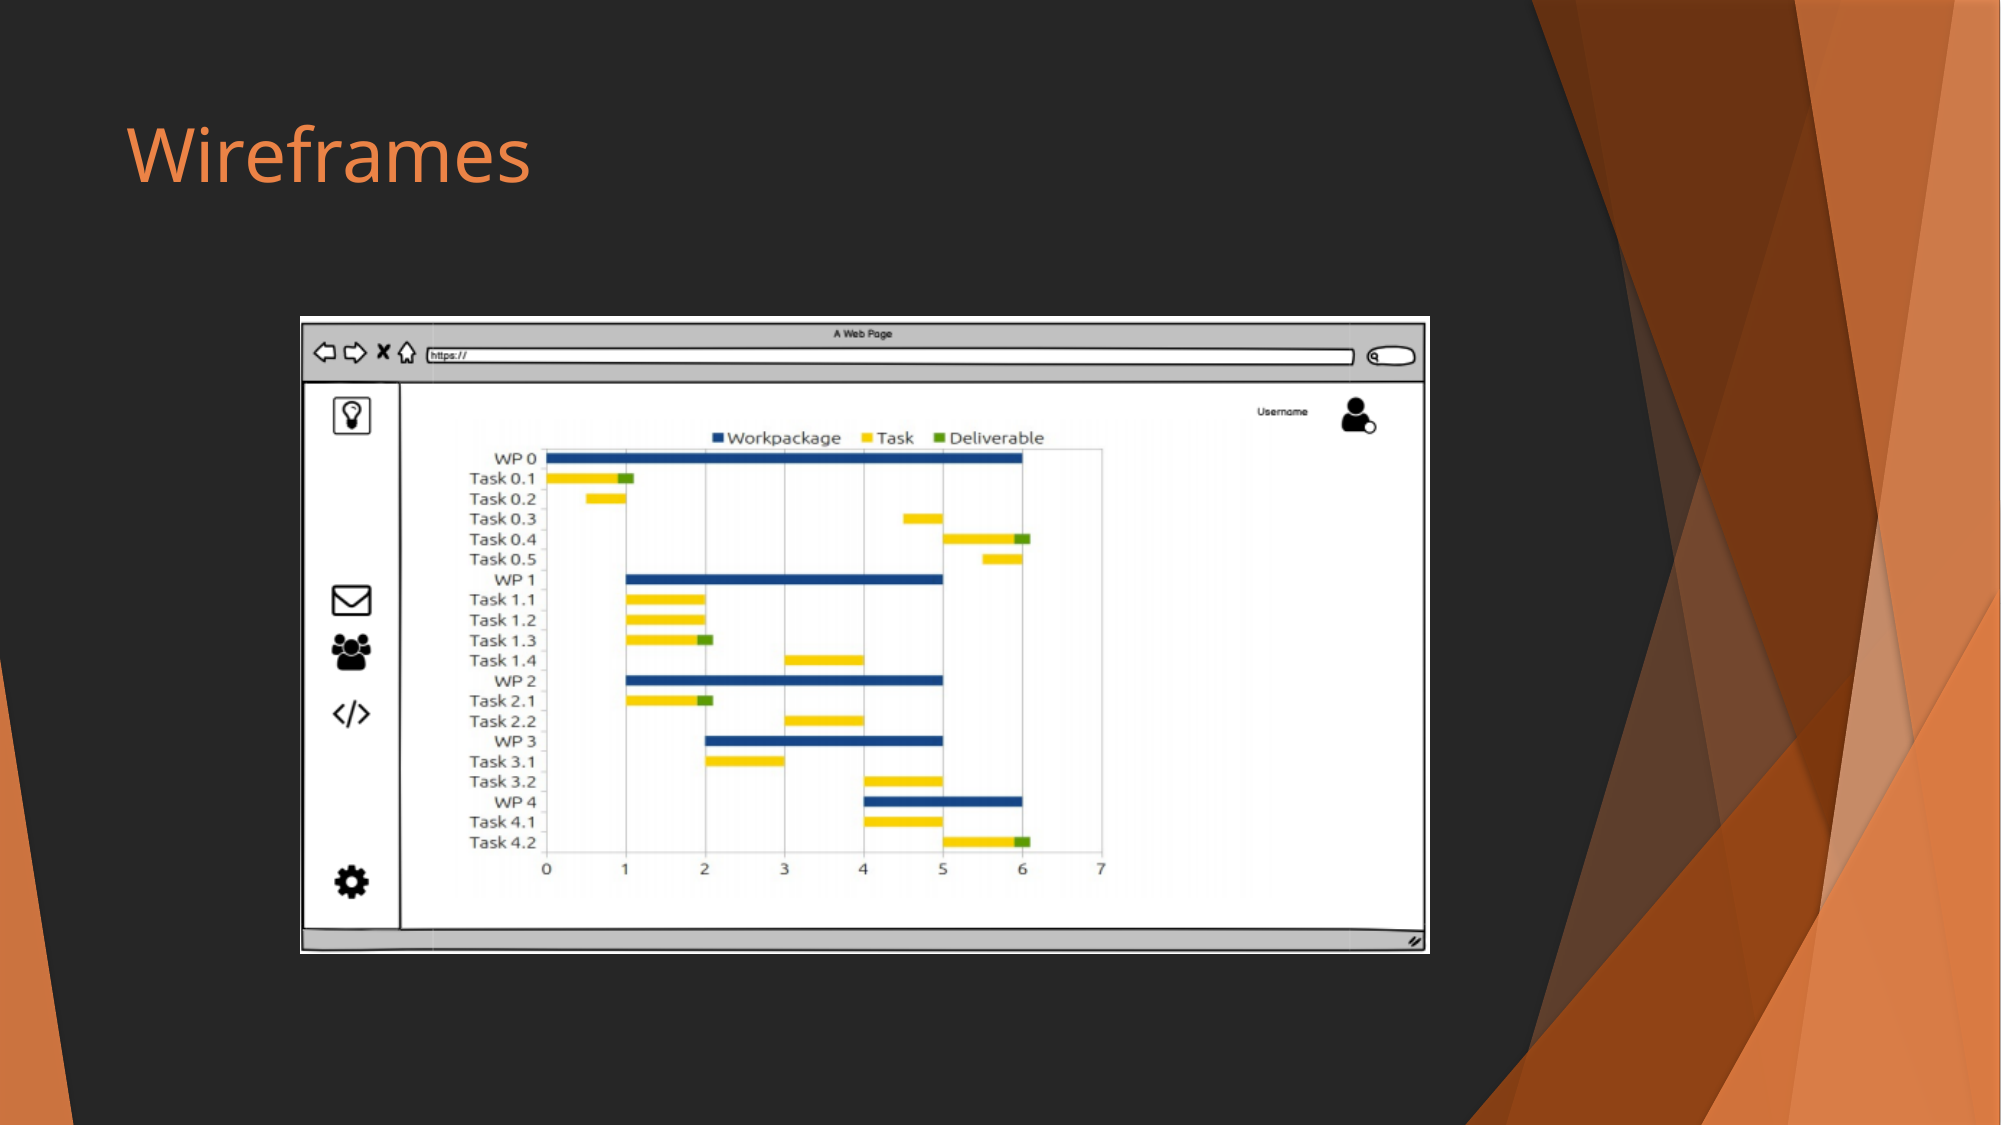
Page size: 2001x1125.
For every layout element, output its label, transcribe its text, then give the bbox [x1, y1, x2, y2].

title Wireframes [111, 99, 1522, 317]
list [299, 316, 1430, 954]
